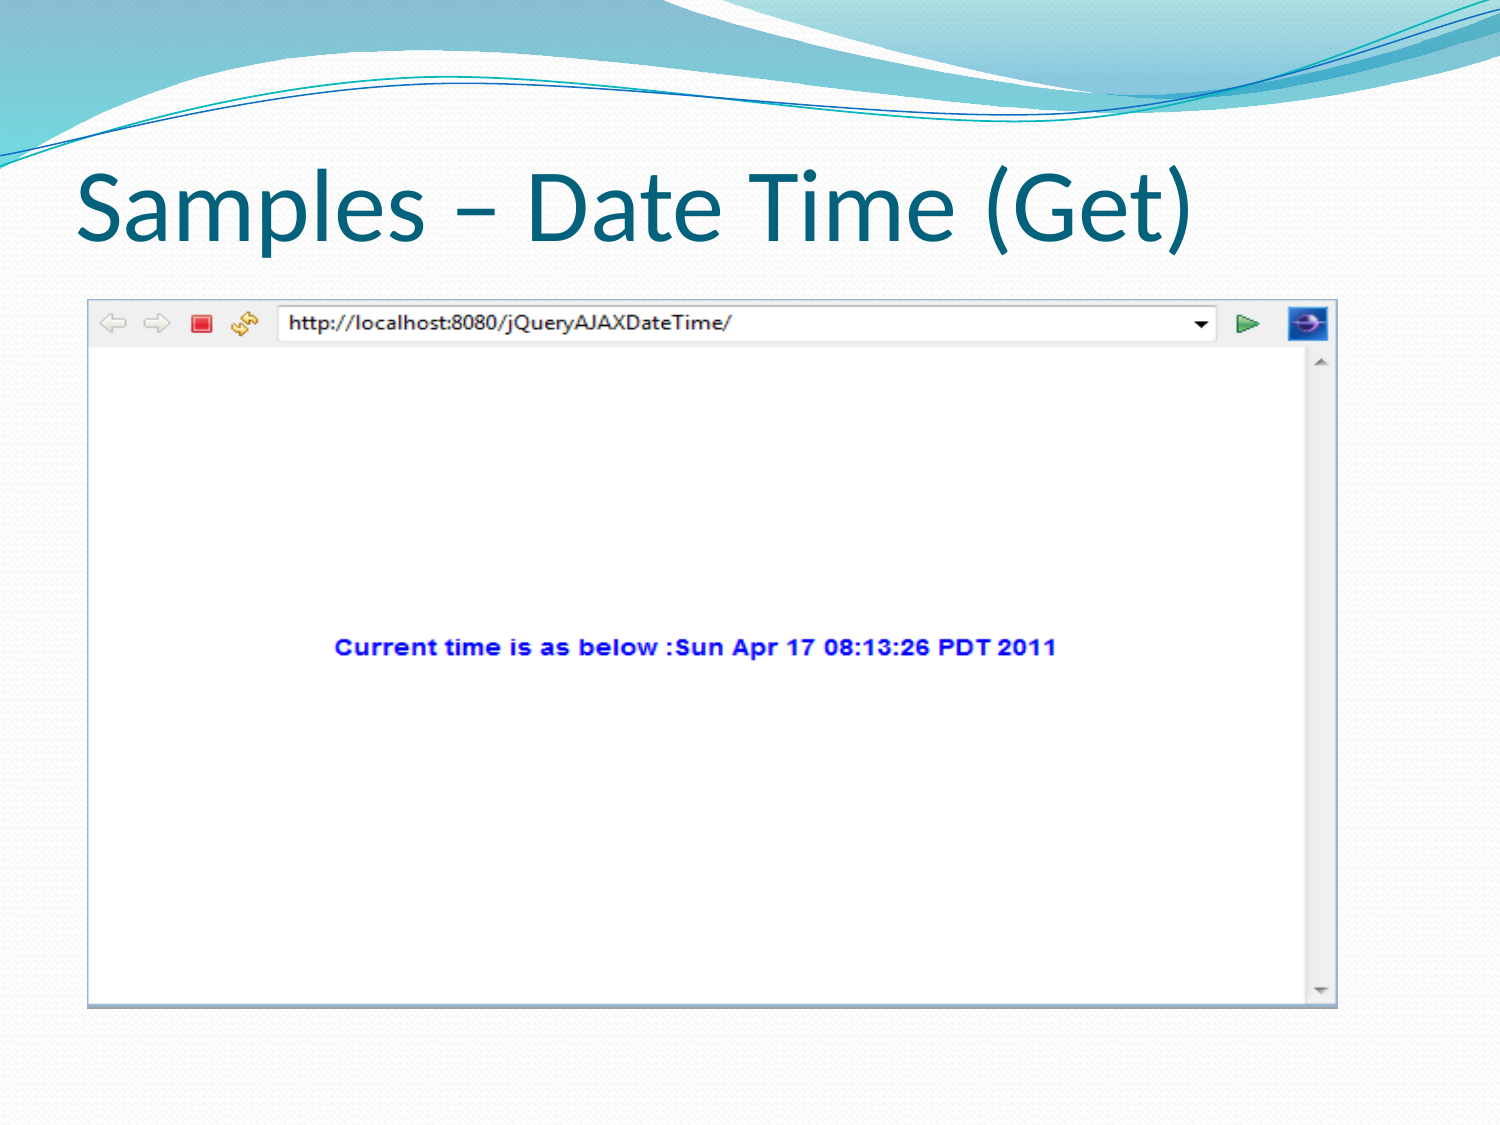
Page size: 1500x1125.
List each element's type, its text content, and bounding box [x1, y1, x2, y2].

picture [87, 299, 1338, 1009]
title Samples – Date Time (Get) [75, 75, 1425, 263]
